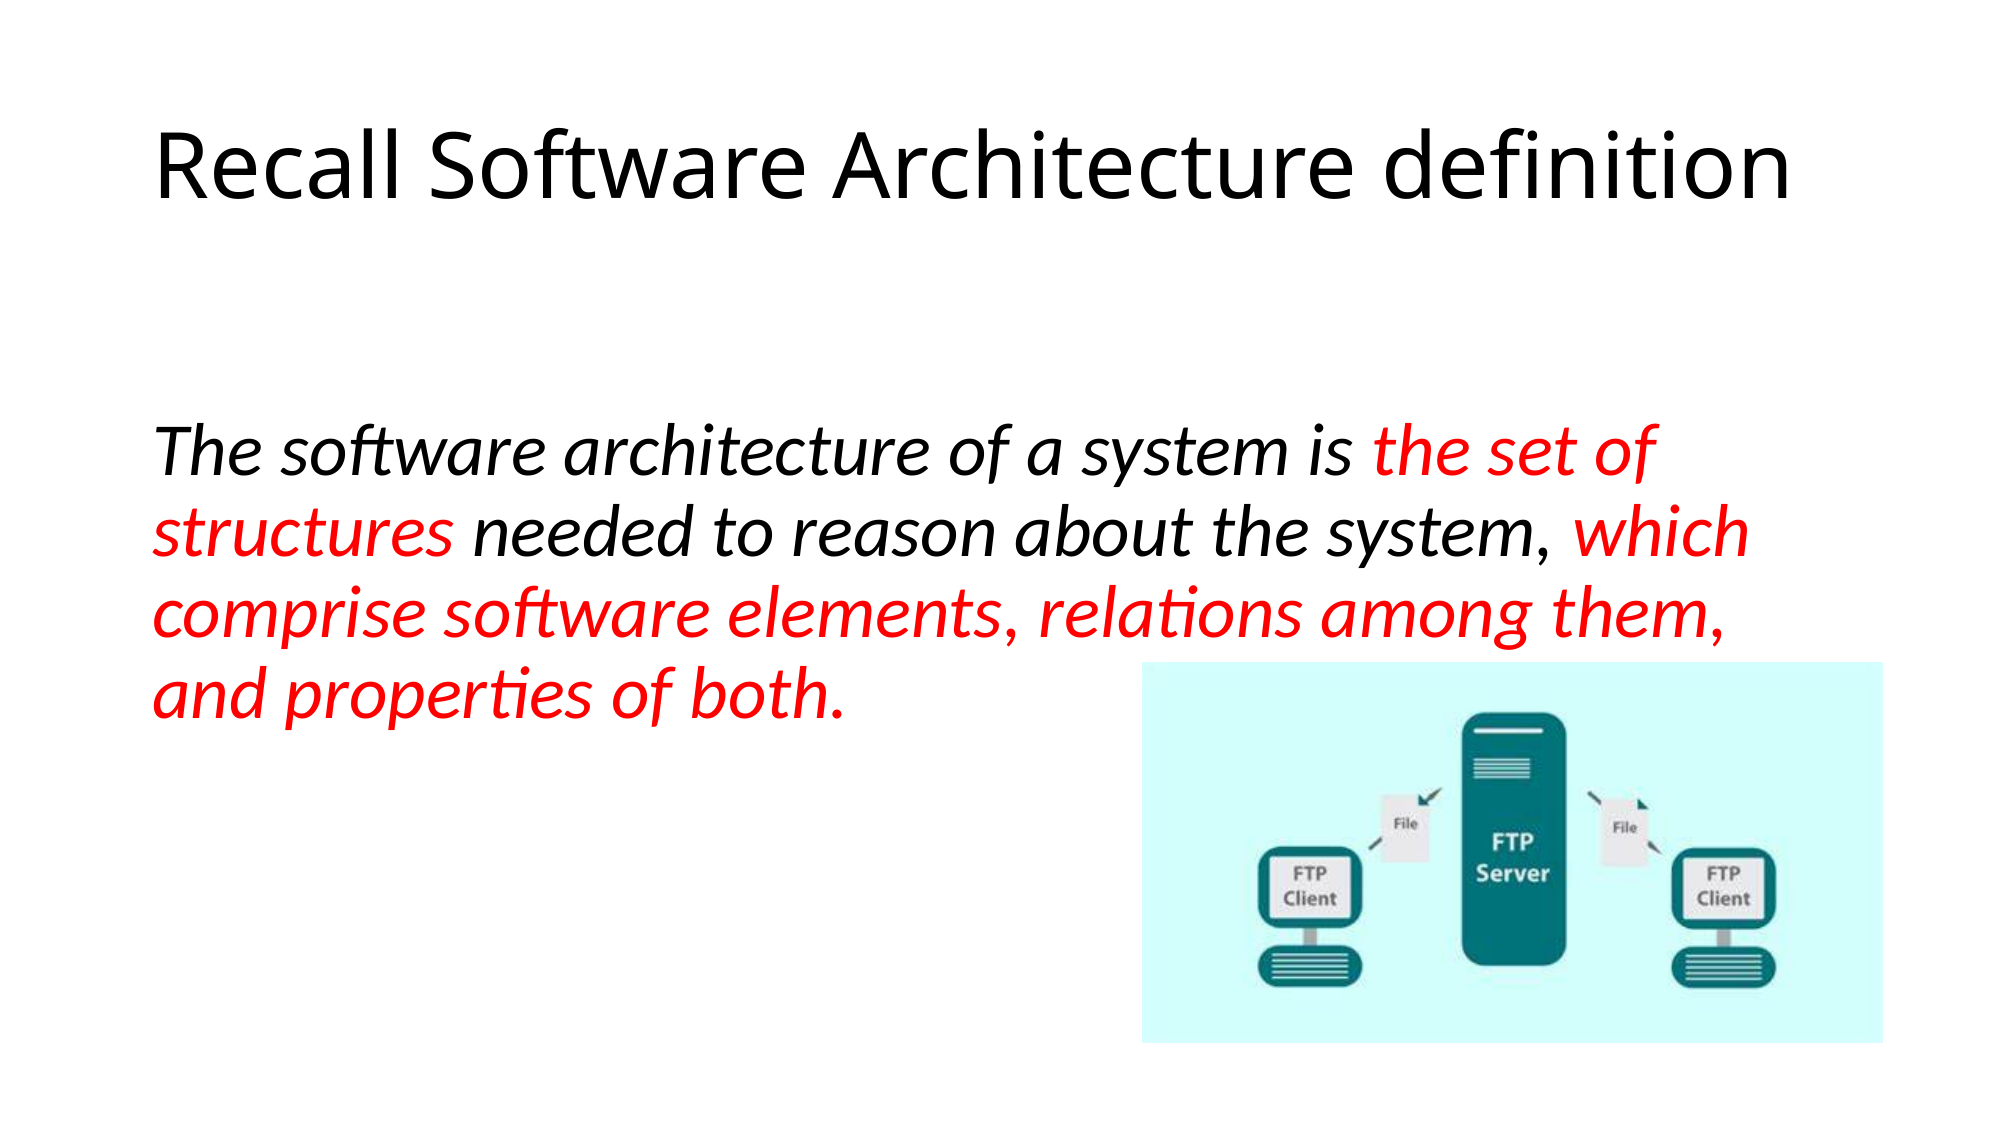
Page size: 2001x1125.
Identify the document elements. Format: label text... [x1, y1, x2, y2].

picture [1142, 662, 1883, 1043]
list The software architecture of a system is the set of structures needed to reason about the system, which comprise software elements, relations among them, and properties of both. [137, 190, 1863, 812]
title Recall Software Architecture definition [137, 59, 1863, 190]
